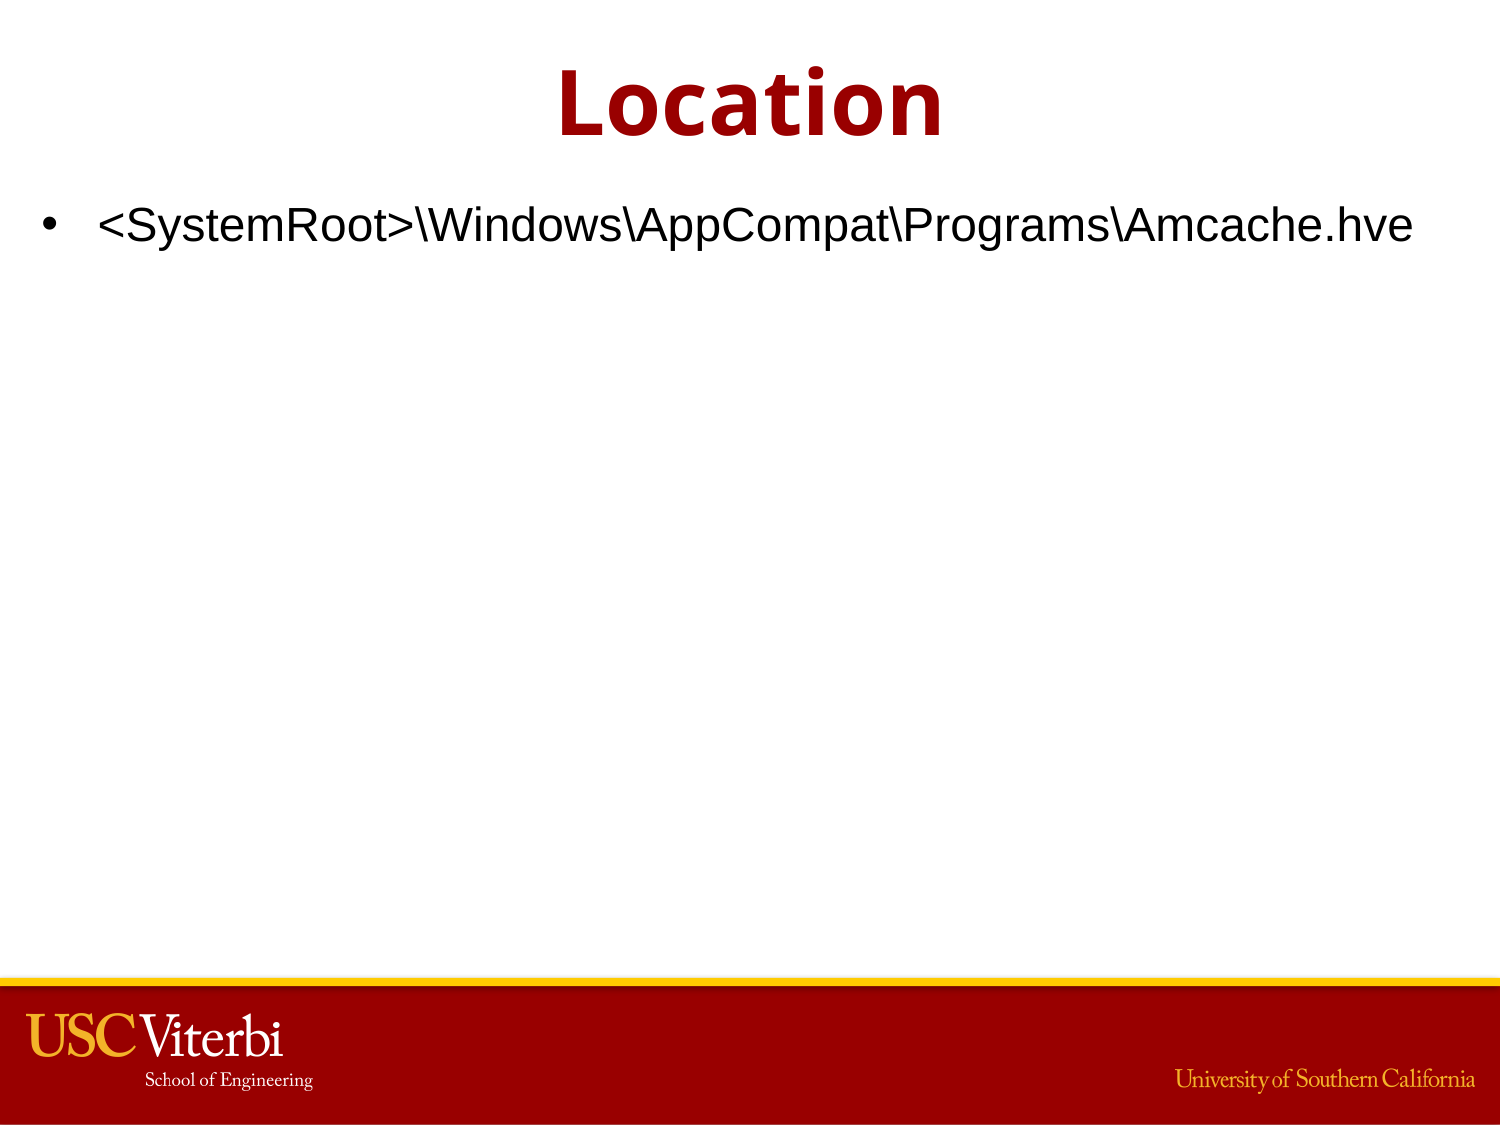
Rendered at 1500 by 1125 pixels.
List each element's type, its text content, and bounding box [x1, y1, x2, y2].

title Location [26, 36, 1475, 161]
picture [26, 1013, 313, 1091]
picture [1175, 1068, 1475, 1094]
list <SystemRoot>\Windows\AppCompat\Programs\Amcache.hve [26, 186, 1475, 958]
